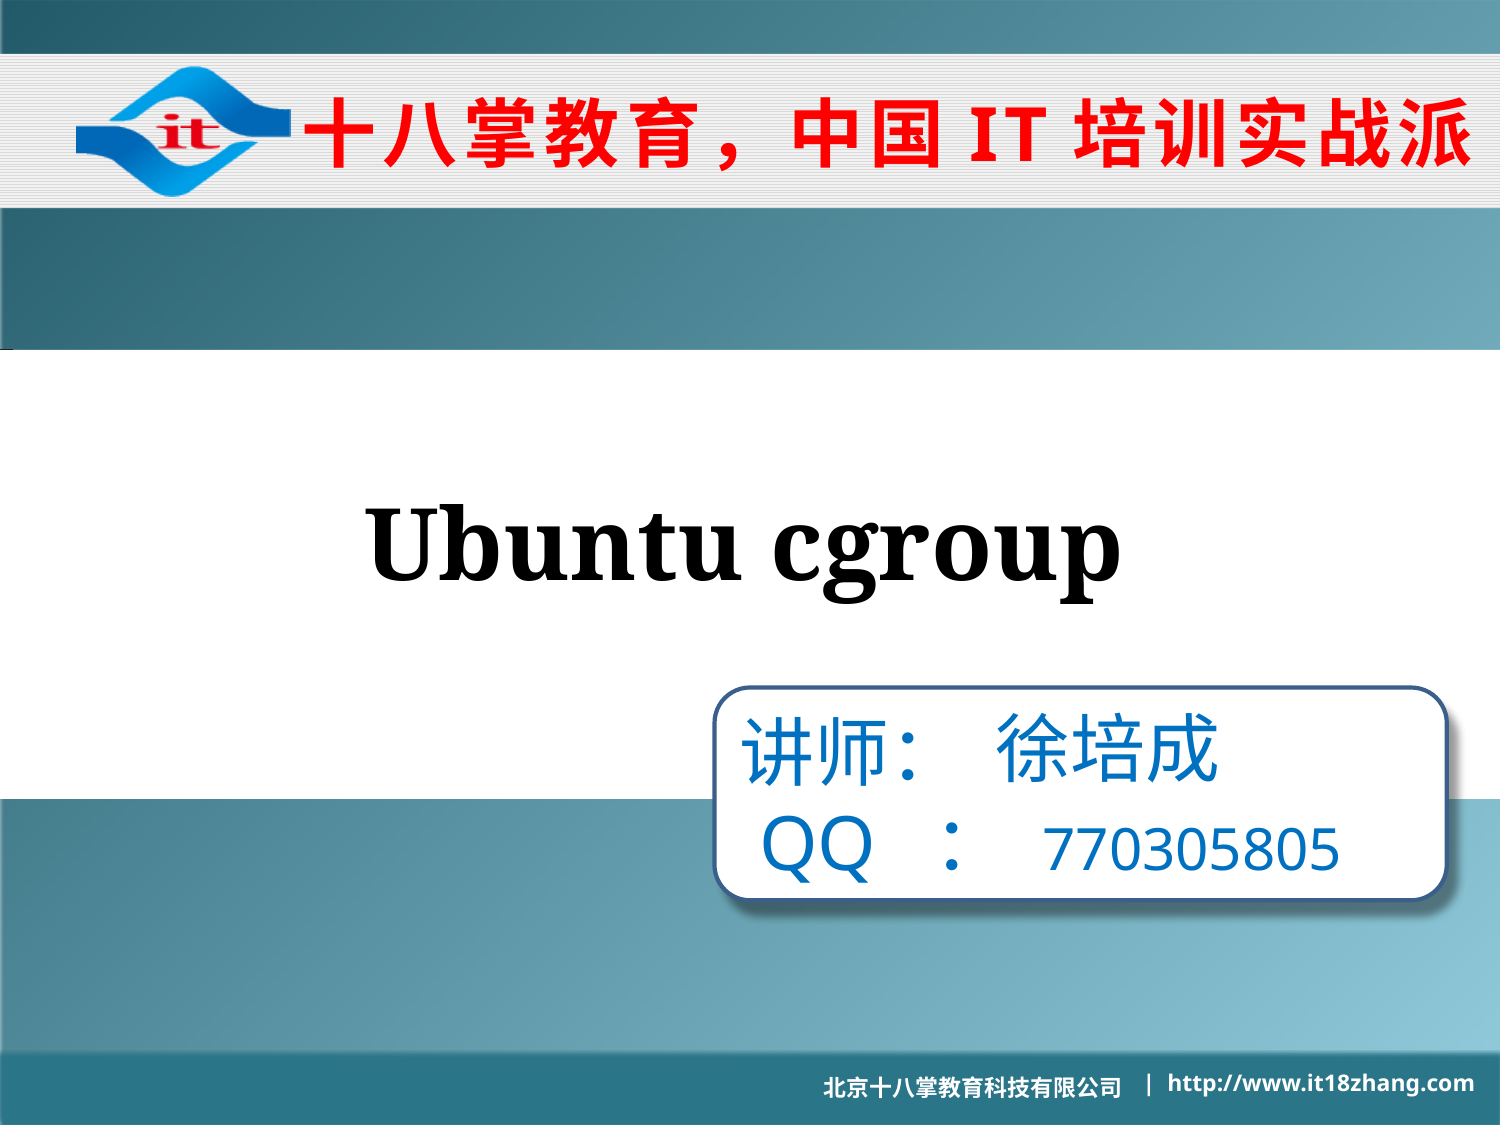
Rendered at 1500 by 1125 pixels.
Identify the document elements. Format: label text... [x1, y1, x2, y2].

list Ubuntu cgroup [64, 473, 1424, 622]
list 徐培成 [980, 699, 1371, 794]
picture [76, 66, 291, 197]
